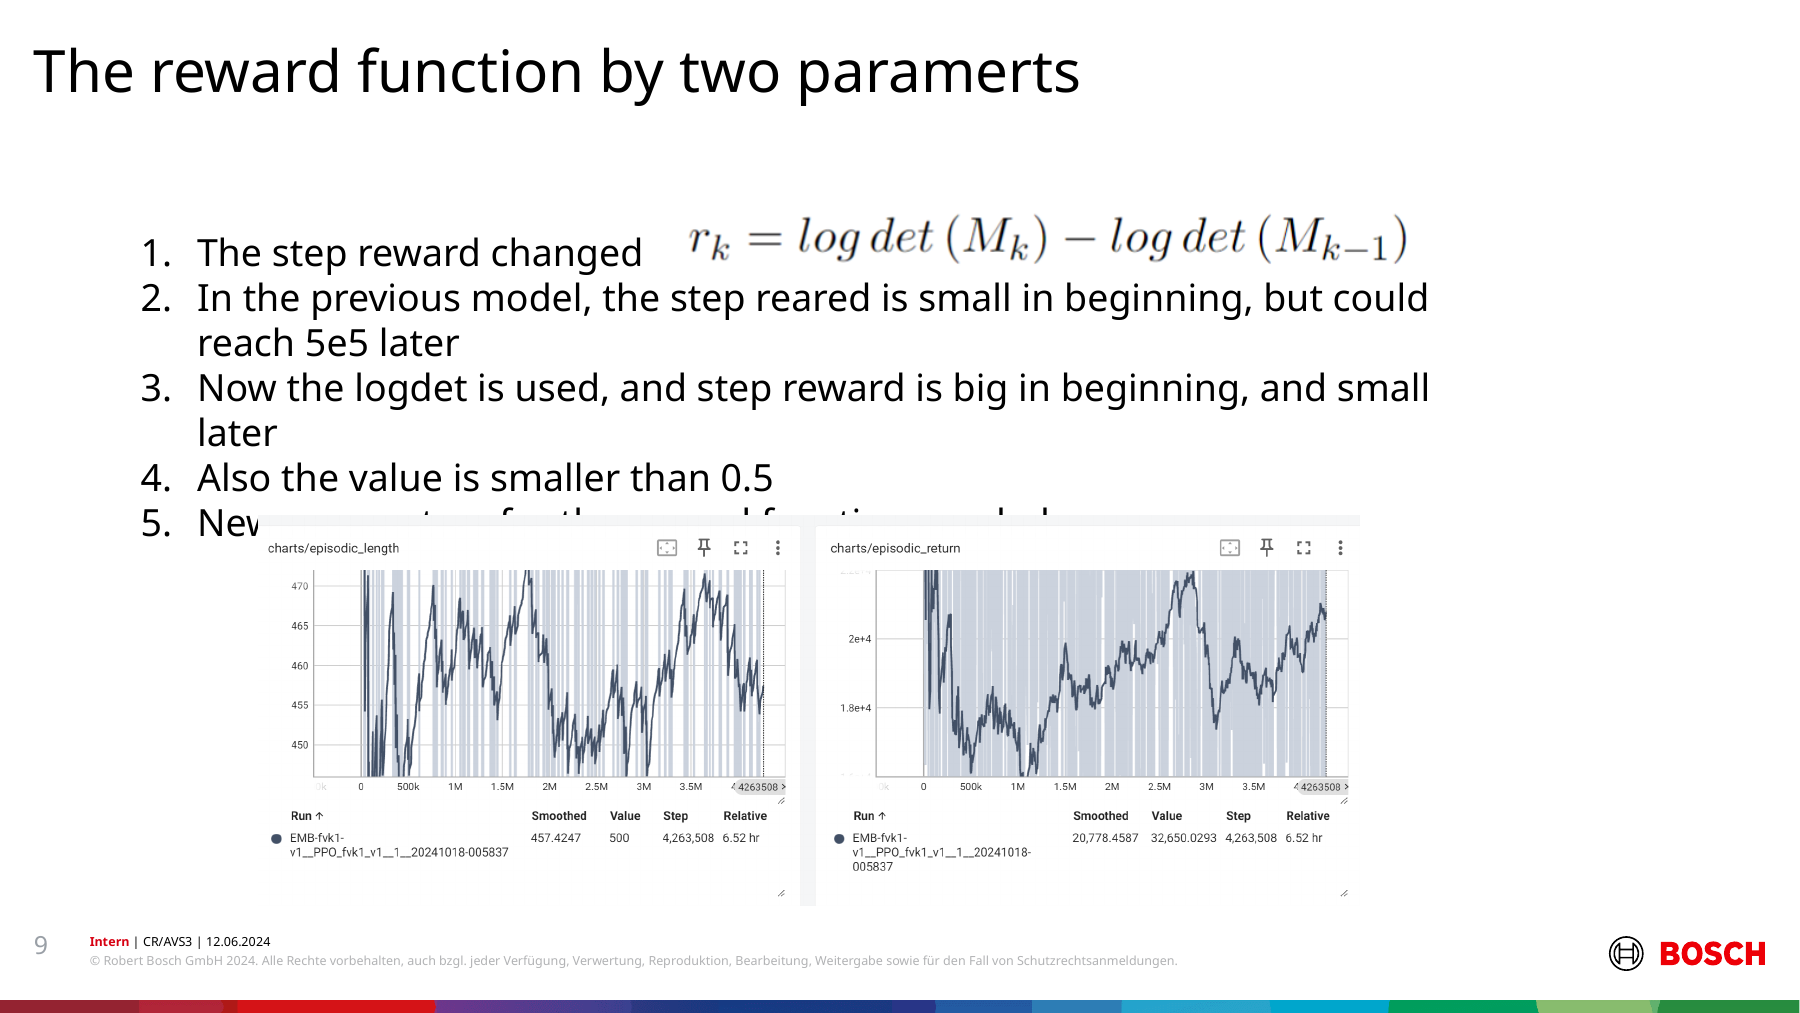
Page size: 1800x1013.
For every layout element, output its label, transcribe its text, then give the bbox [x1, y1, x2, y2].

picture [258, 515, 1360, 906]
picture [1388, 1000, 1800, 1013]
picture [0, 1000, 1270, 1013]
list The reward function by two paramerts [33, 42, 1766, 107]
text_box The step reward changed In the previous model, the step reared is small in beginning, but could reach 5e5 later Now the logdet is used, and step reward is big in beginning, and small later Also the value is smaller than 0.5 New parameters for the reward function needed [125, 221, 1517, 552]
slide_number 9 [33, 929, 81, 997]
picture [654, 190, 1453, 278]
